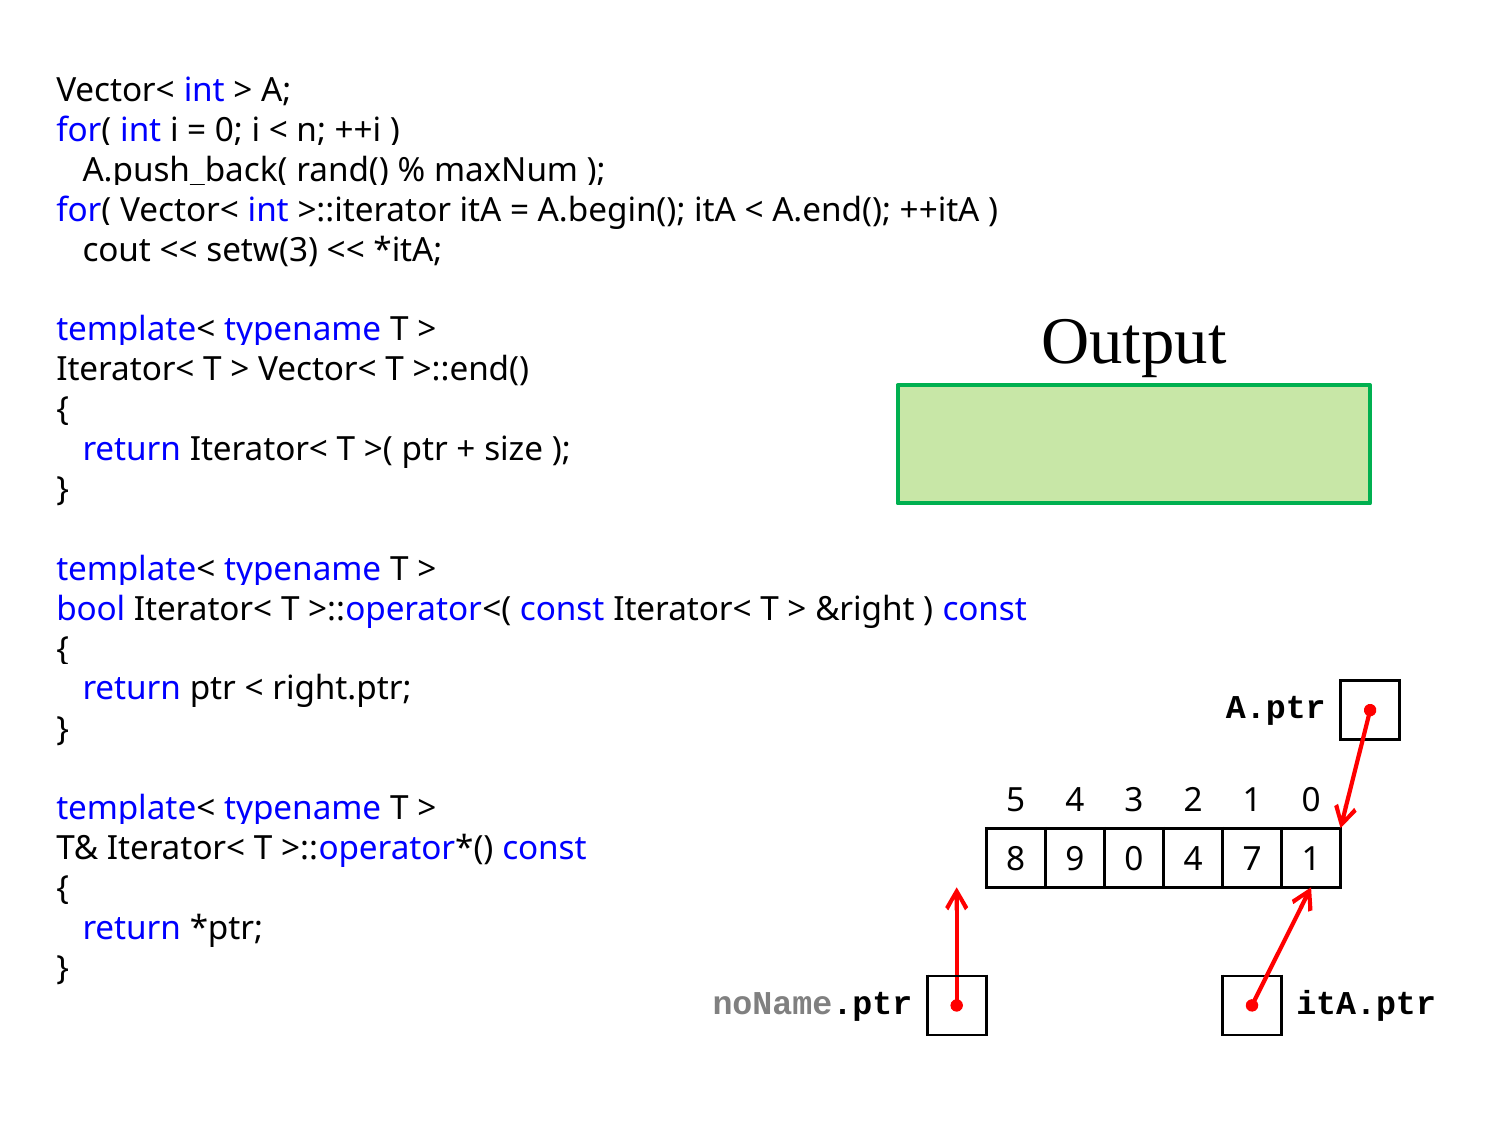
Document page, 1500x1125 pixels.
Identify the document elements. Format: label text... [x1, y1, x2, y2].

table_header itA.ptr [1283, 976, 1459, 1035]
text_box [1251, 887, 1312, 1006]
table_cell 1 [1283, 830, 1339, 886]
table_header A.ptr [1193, 681, 1339, 740]
table_cell 9 [1047, 830, 1103, 886]
table_cell 7 [1224, 830, 1280, 886]
table_header 5 [986, 769, 1045, 827]
table_header 0 [1282, 769, 1335, 827]
table_header [1342, 682, 1398, 738]
table_cell 4 [1165, 830, 1221, 886]
table_header [929, 977, 985, 1034]
table_cell 0 [1106, 830, 1162, 886]
table_header 2 [1163, 769, 1223, 827]
table_header [1224, 977, 1280, 1034]
text_box [897, 385, 1371, 504]
list Vector< int > A; for( int i = 0; i < n; ++i ) A.push_back( rand() % maxNum ); for( Vector< int >::iterator itA = A.begin(); itA < A.end(); ++itA ) cout << setw(3) << *itA; template< typename T > Iterator< T > Vector< T >::end() { return Iterator< T >( ptr + size ); } template< typename T > bool Iterator< T >::operator<( const Iterator< T > &right ) const { return ptr < right.ptr; } template< typename T > T& Iterator< T >::operator*() const { return *ptr; } [41, 60, 1459, 1006]
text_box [1340, 709, 1371, 829]
table_cell 8 [988, 830, 1044, 886]
table_header 4 [1045, 769, 1104, 827]
table_header 1 [1223, 769, 1282, 827]
text_box Output [1015, 296, 1253, 385]
table_header 3 [1104, 769, 1163, 827]
table_header noName.ptr [691, 976, 926, 1035]
